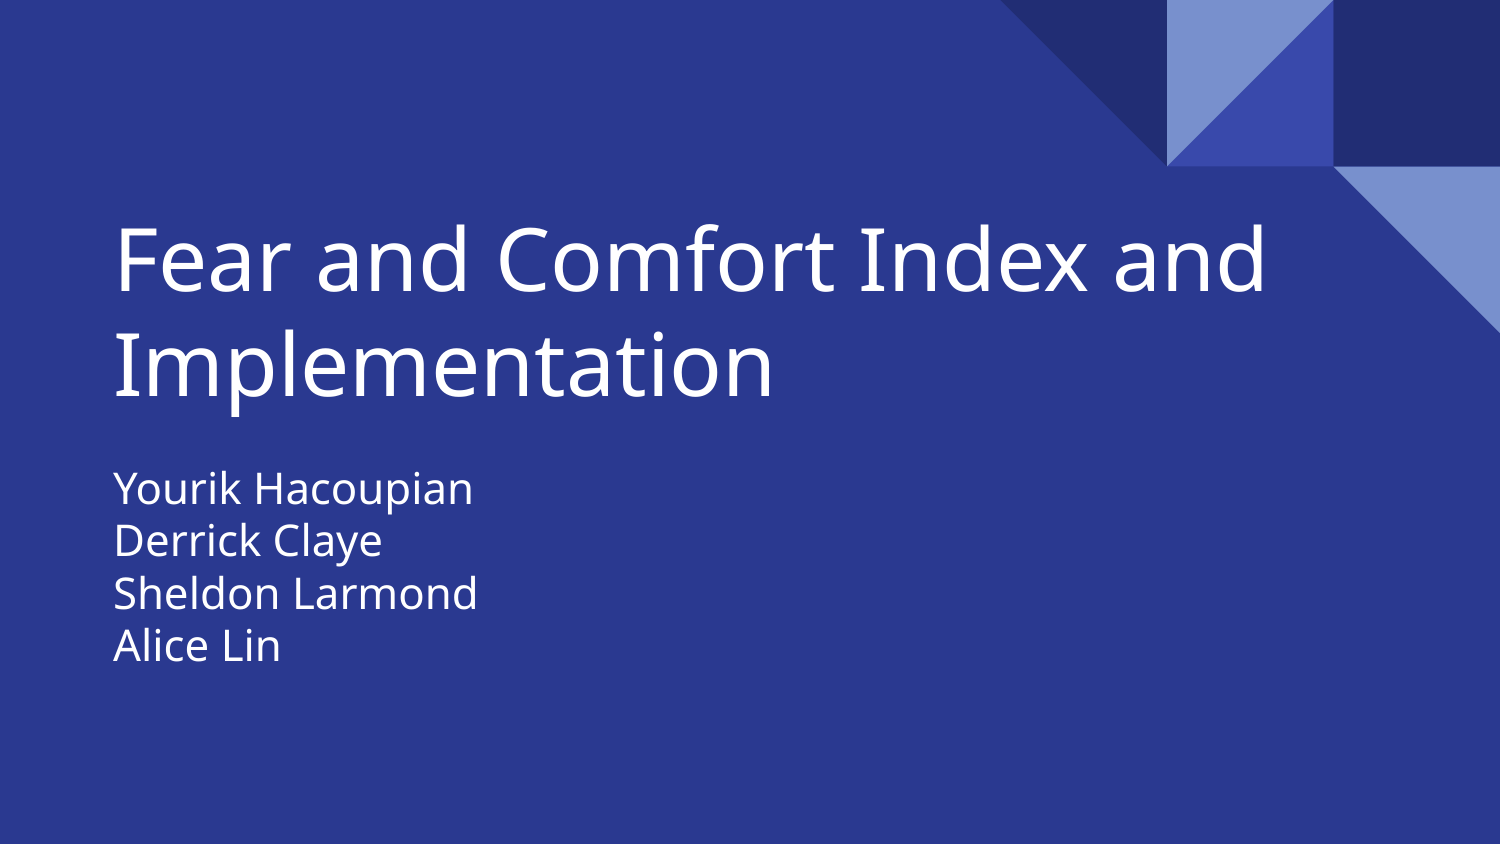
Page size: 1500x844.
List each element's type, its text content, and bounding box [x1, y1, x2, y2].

subtitle Yourik Hacoupian Derrick Claye Sheldon Larmond Alice Lin [98, 445, 1447, 517]
title Fear and Comfort Index and Implementation [98, 291, 1447, 429]
